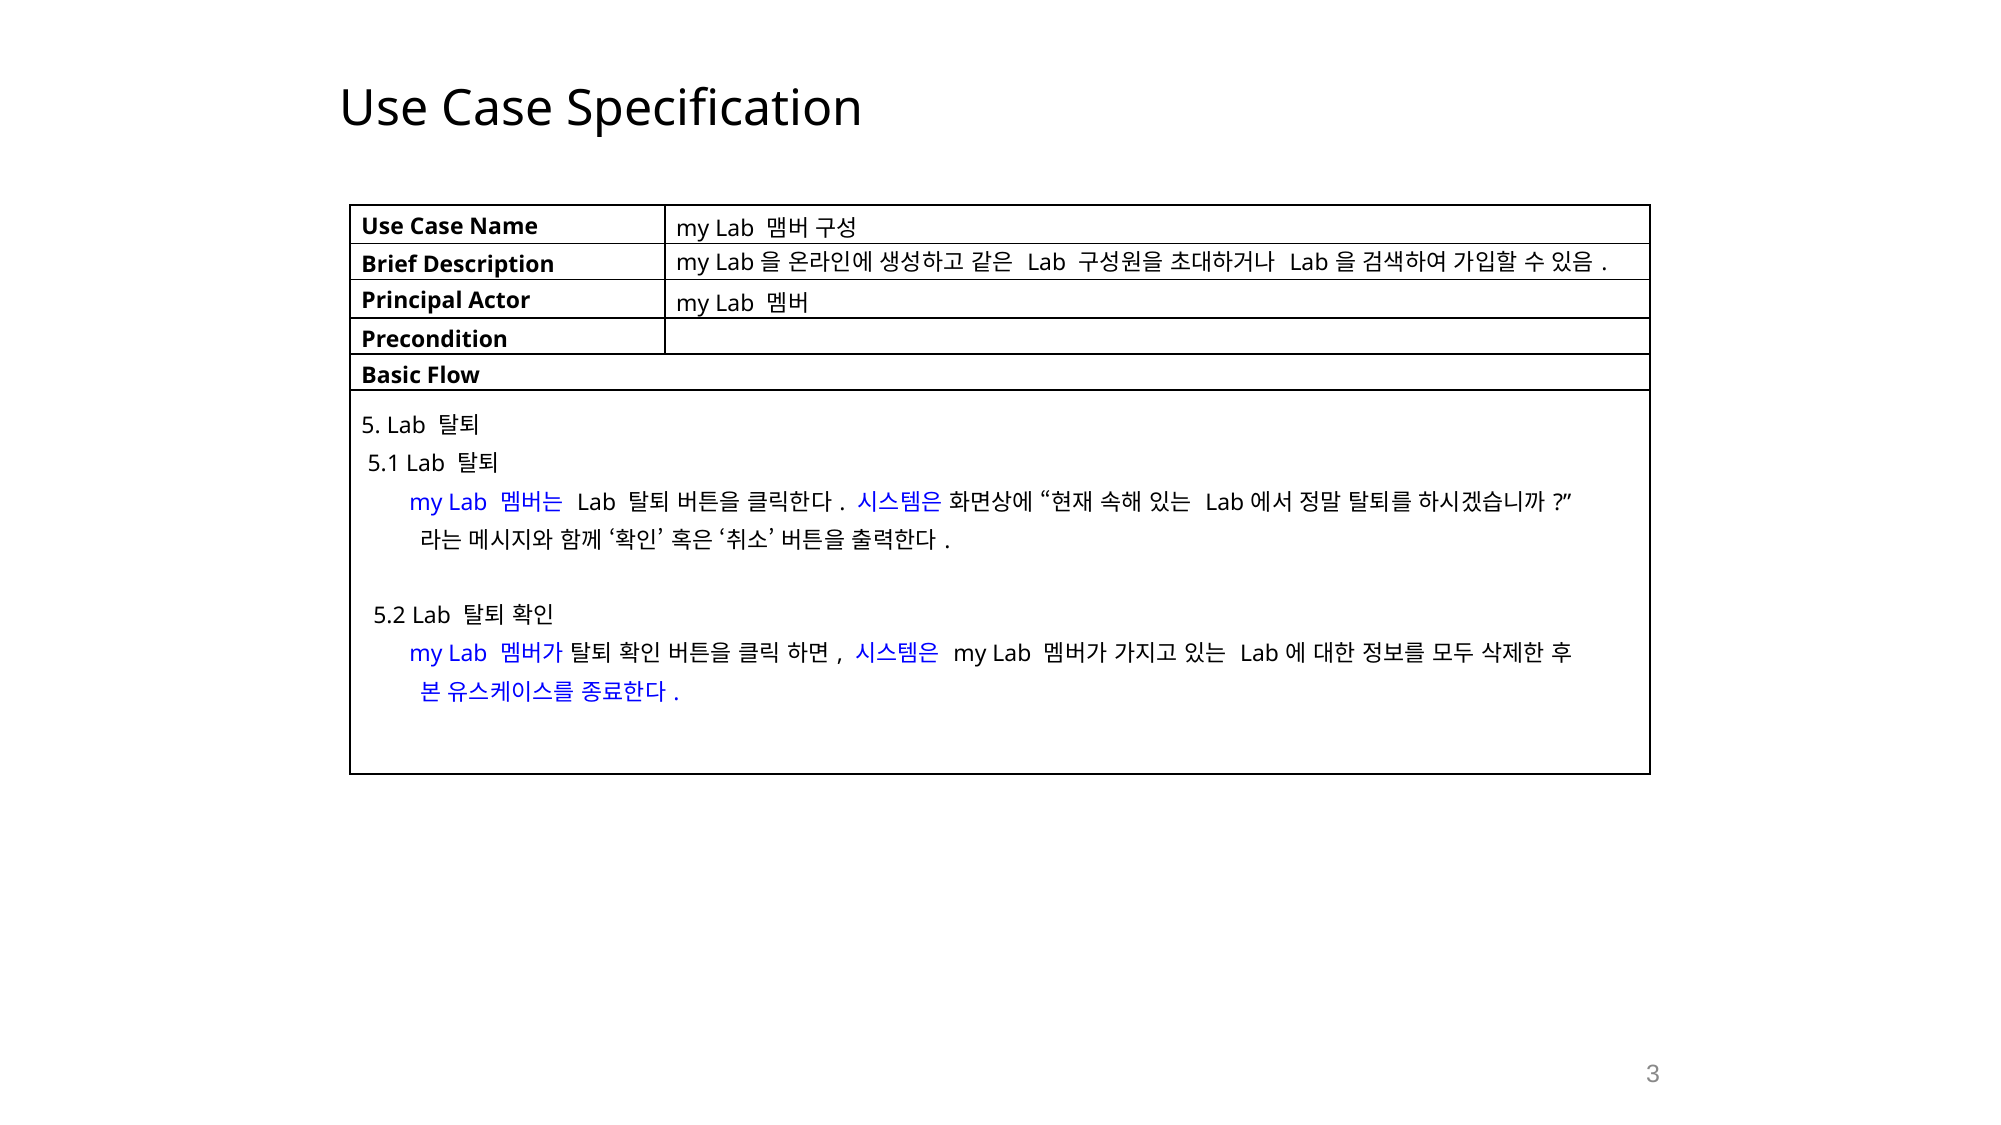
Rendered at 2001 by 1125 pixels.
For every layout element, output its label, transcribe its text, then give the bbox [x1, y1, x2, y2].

table_cell my Lab 멤버 [666, 280, 1649, 317]
table_cell my Lab을 온라인에 생성하고 같은 Lab 구성원을 초대하거나 Lab을 검색하여 가입할 수 있음. [666, 244, 1649, 279]
table_header Use Case Name [351, 206, 664, 243]
table_cell Precondition [351, 319, 664, 353]
text_box 3 [1325, 1042, 1675, 1103]
table_cell Principal Actor [351, 280, 664, 317]
table_cell 5. Lab 탈퇴 5.1 Lab 탈퇴 my Lab 멤버는 Lab 탈퇴 버튼을 클릭한다. 시스템은 화면상에 “현재 속해 있는 Lab에서 정말 탈퇴를 하시겠습니까?” 라는 메시지와 함께 ‘확인’ 혹은 ‘취소’ 버튼을 출력한다. 5.2 Lab 탈퇴 확인 my Lab 멤버가 탈퇴 확인 버튼을 클릭 하면, 시스템은 my Lab 멤버가 가지고 있는 Lab에 대한 정보를 모두 삭제한 후 본 유스케이스를 종료한다. [351, 391, 1649, 773]
table_cell Brief Description [351, 244, 664, 279]
table_cell [666, 319, 1649, 353]
table_header my Lab 맴버 구성 [666, 206, 1649, 243]
table_cell Basic Flow [351, 355, 1649, 389]
title Use Case Specification [324, 45, 1675, 173]
